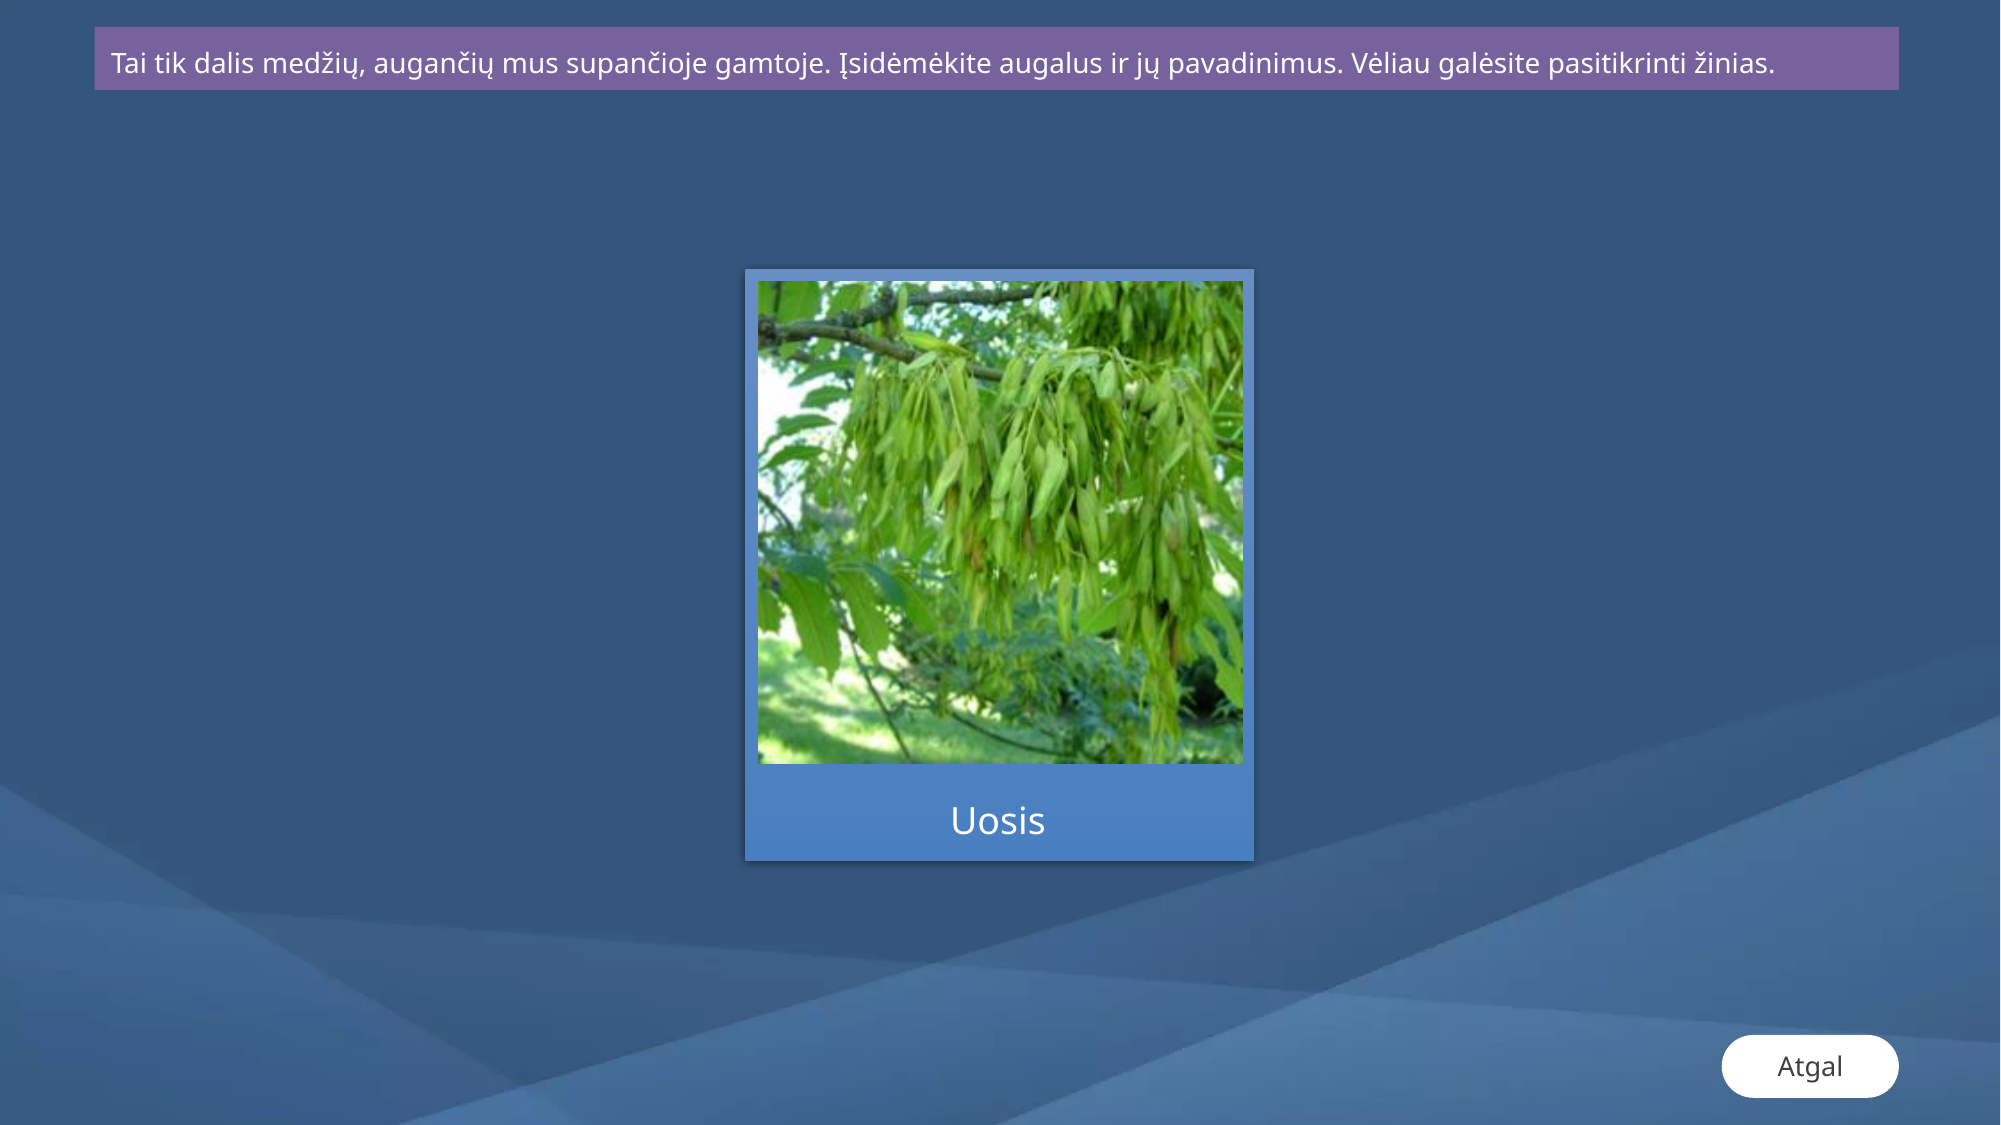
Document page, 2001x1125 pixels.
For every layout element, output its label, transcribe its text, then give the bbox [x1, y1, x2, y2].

picture [0, 0, 2001, 1125]
text_box [94, 26, 1899, 90]
text_box Atgal [1721, 1034, 1900, 1099]
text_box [745, 269, 1255, 861]
list Tai tik dalis medžių, augančių mus supančioje gamtoje. Įsidėmėkite augalus ir jų pavadinimus. Vėliau galėsite pasitikrinti žinias. [96, 27, 1851, 91]
